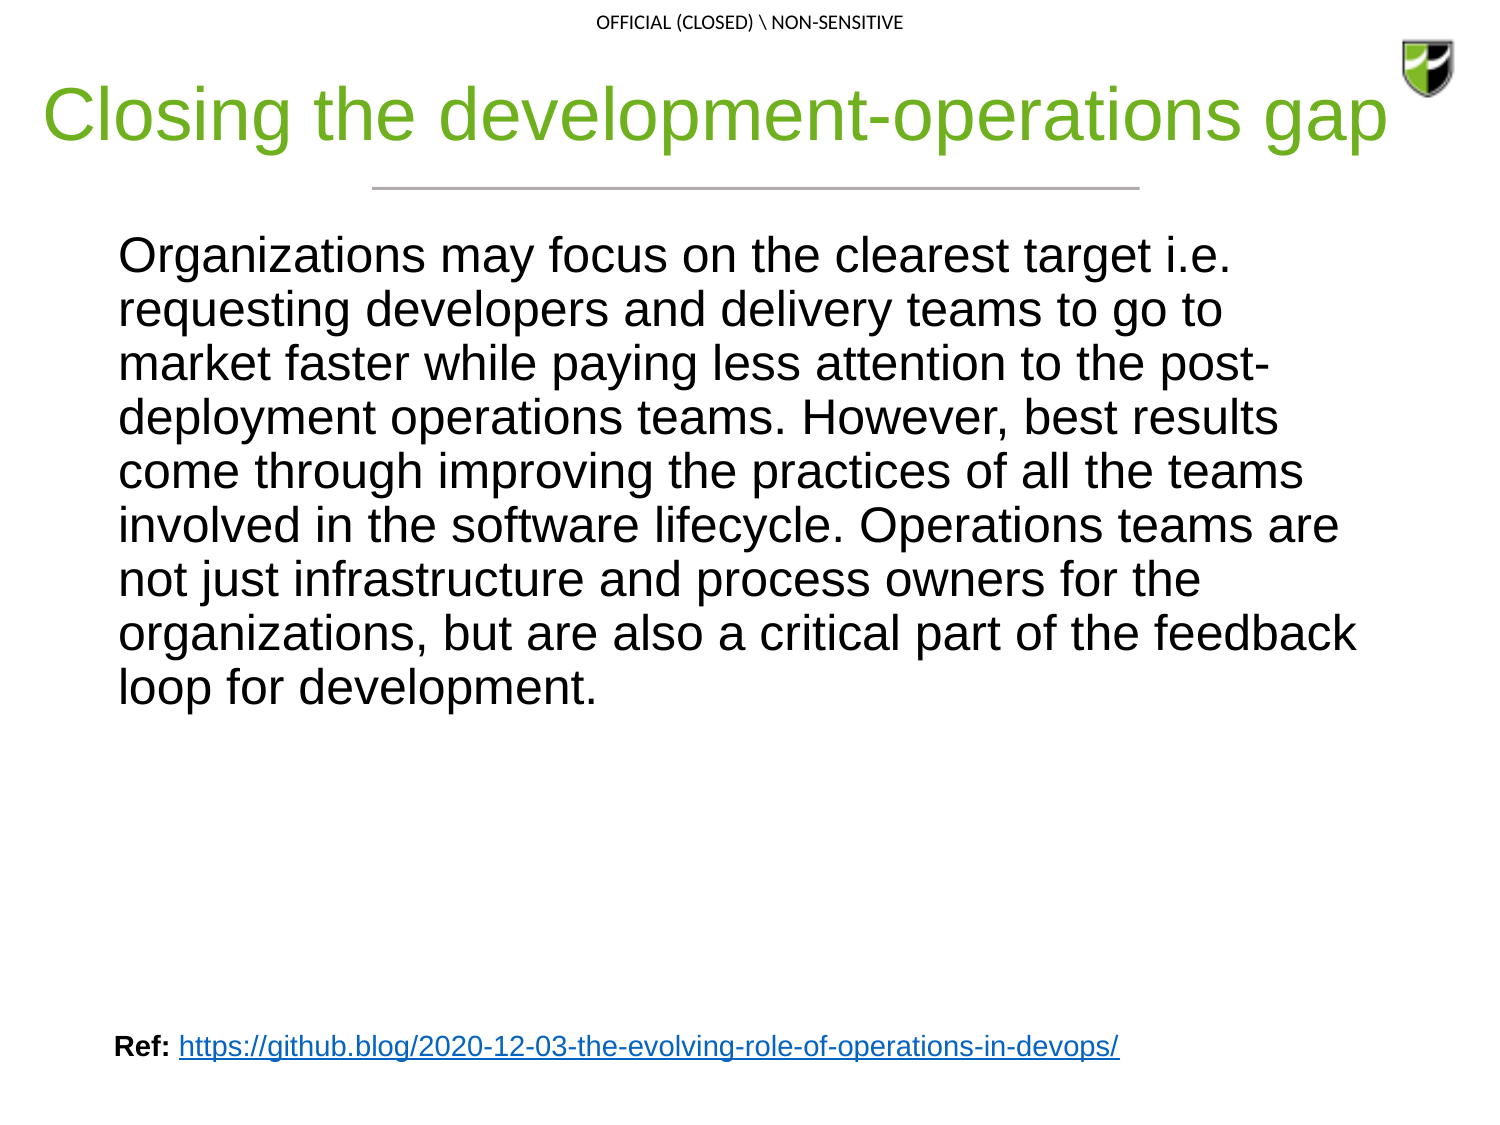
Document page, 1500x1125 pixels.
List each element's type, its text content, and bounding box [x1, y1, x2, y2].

text_box Ref: https://github.blog/2020-12-03-the-evolving-role-of-operations-in-devops/ [99, 1019, 1136, 1070]
picture [1388, 27, 1472, 113]
title Closing the development-operations gap [0, 63, 1458, 168]
list Organizations may focus on the clearest target i.e. requesting developers and delivery teams to go to market faster while paying less attention to the post-deployment operations teams. However, best results come through improving the practices of all the teams involved in the software lifecycle. Operations teams are not just infrastructure and process owners for the organizations, but are also a critical part of the feedback loop for development. [103, 221, 1397, 932]
